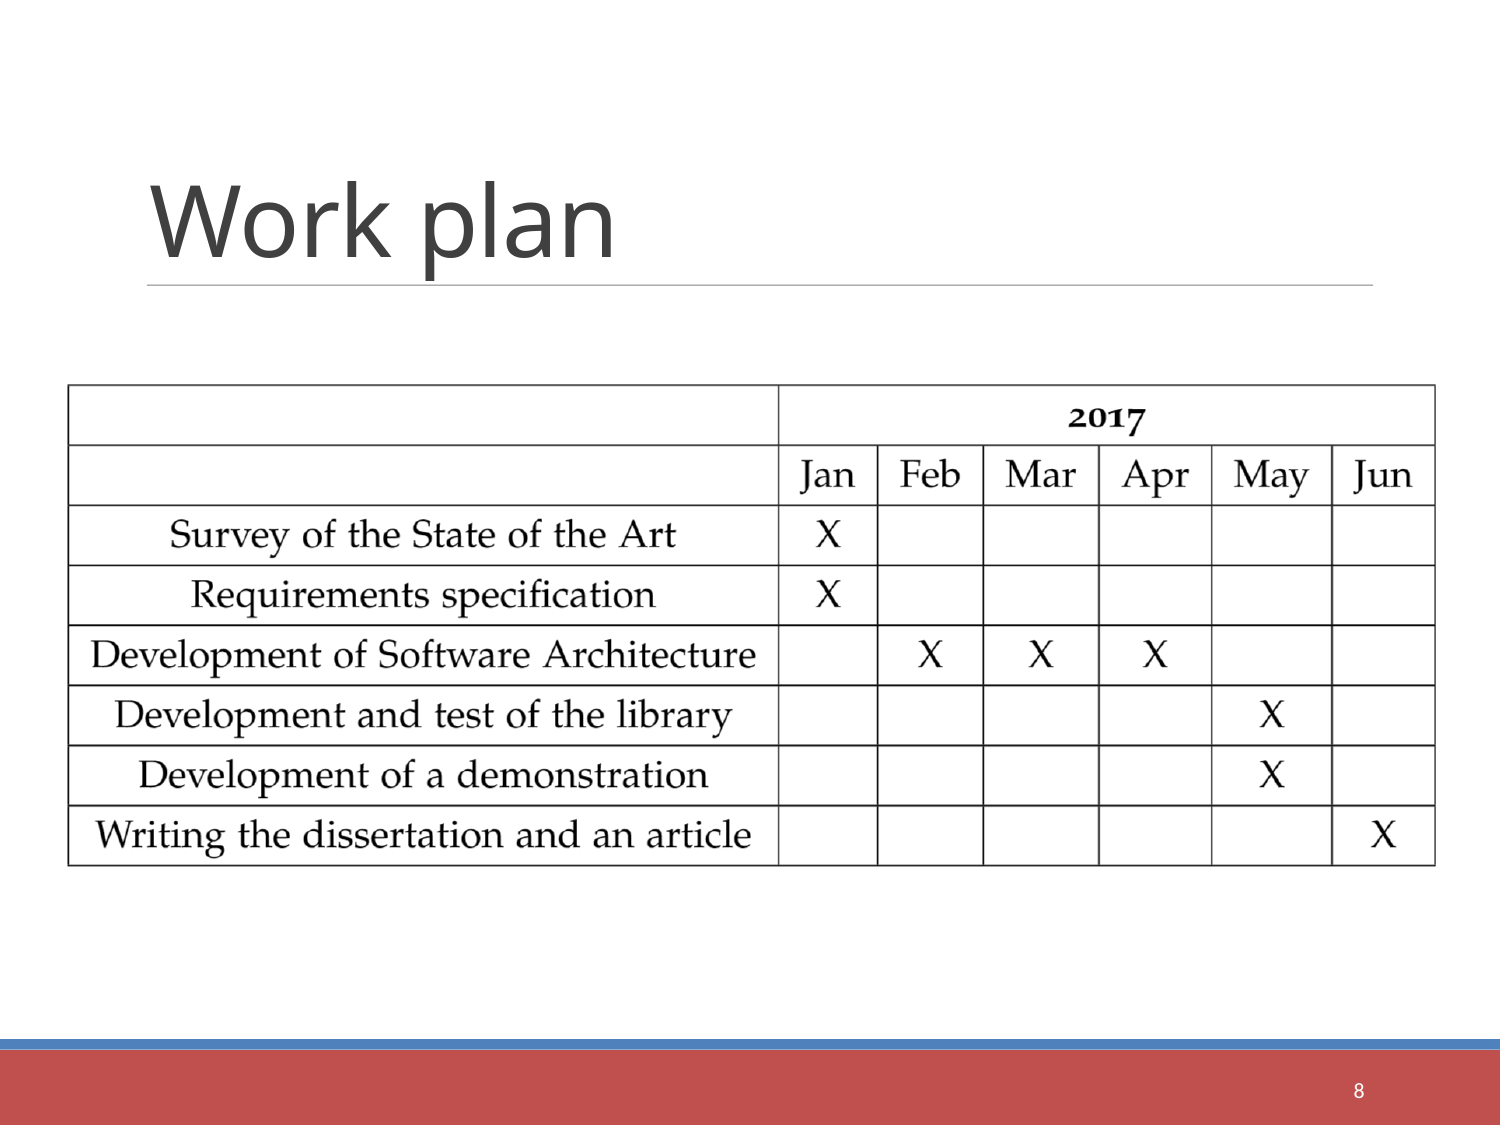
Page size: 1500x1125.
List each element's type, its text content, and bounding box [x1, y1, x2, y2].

text_box 1 [1218, 1059, 1380, 1120]
picture [65, 381, 1439, 868]
text_box Work plan [134, 47, 1373, 285]
